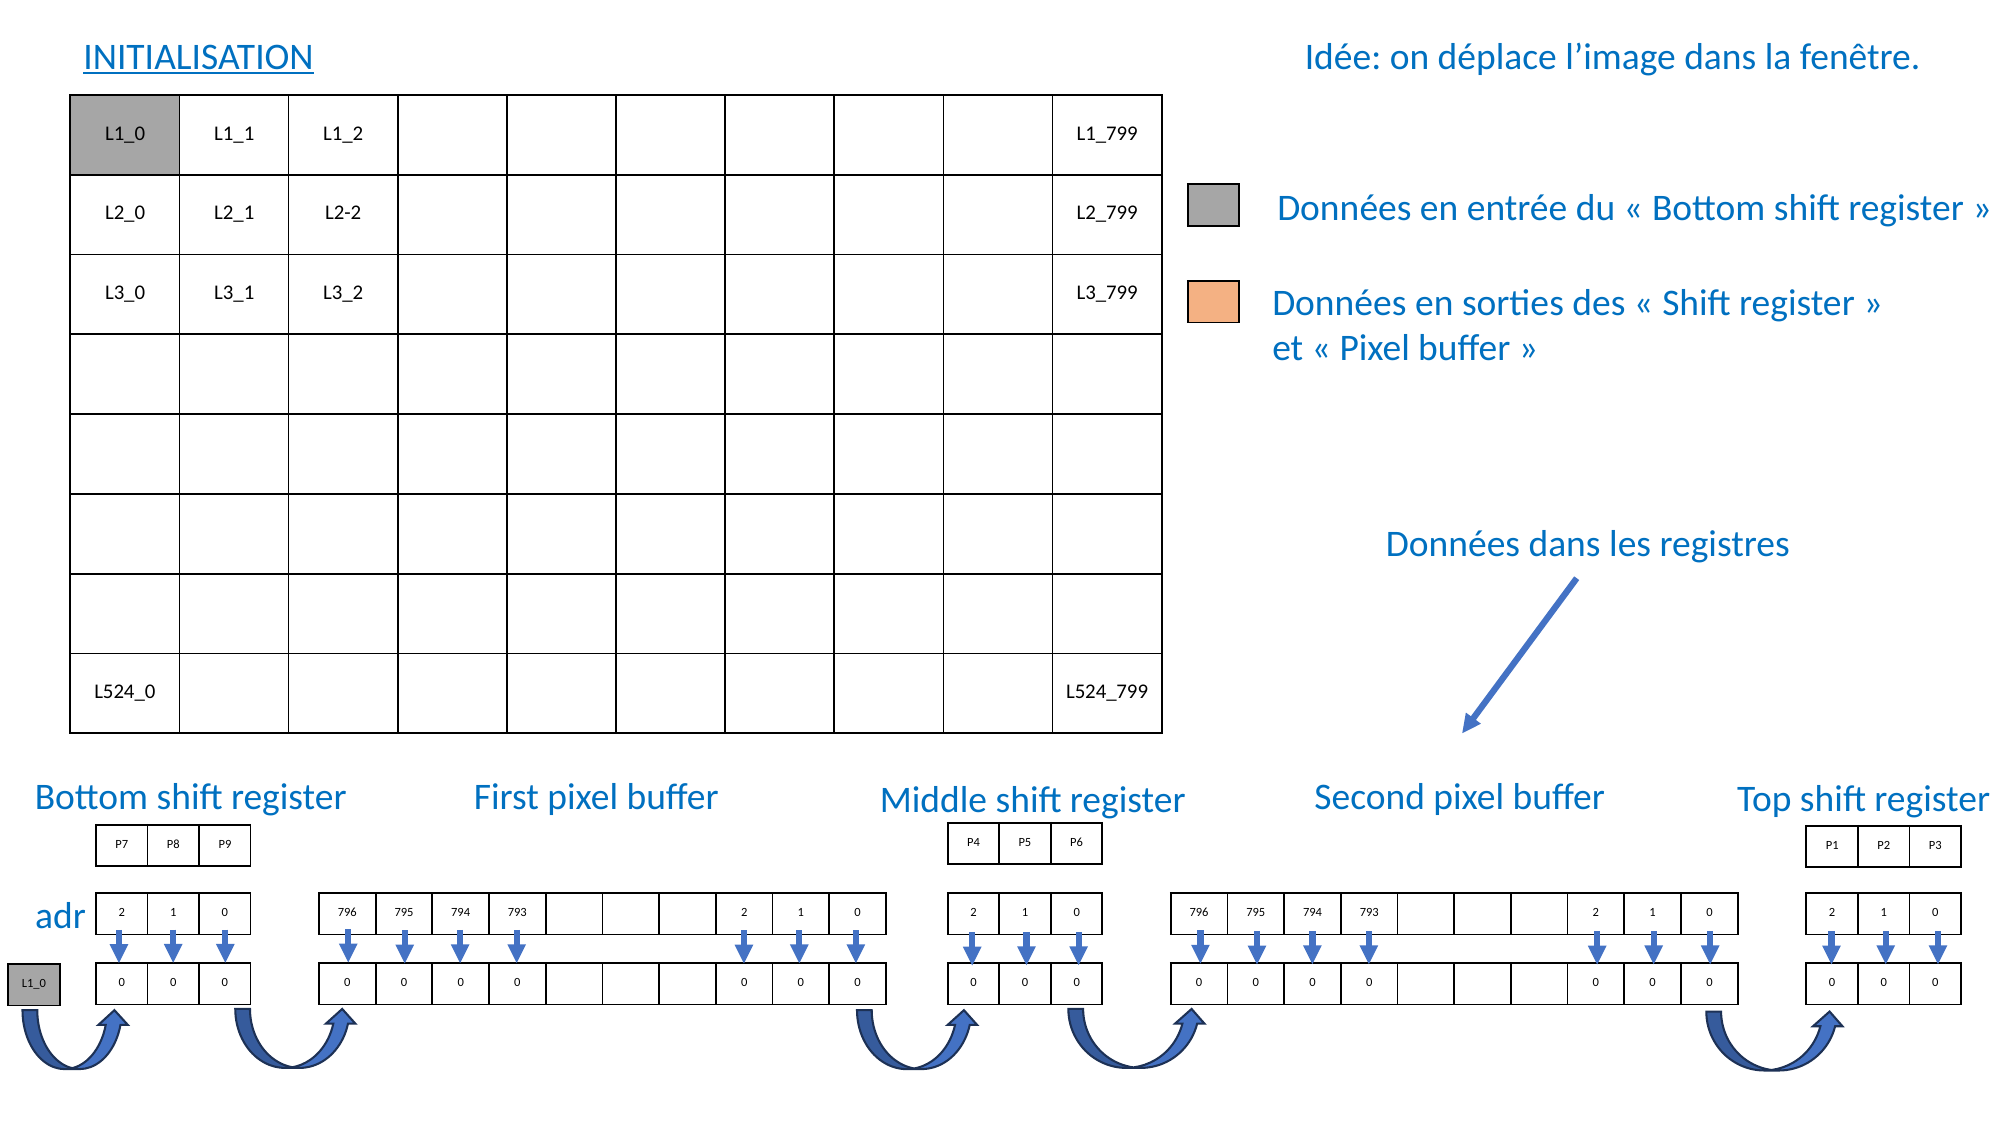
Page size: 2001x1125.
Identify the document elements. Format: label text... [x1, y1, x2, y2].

table_header 0 [200, 964, 250, 1004]
table_cell [399, 575, 506, 653]
table_cell [508, 255, 615, 333]
table_cell [726, 575, 833, 653]
table_cell [617, 335, 724, 413]
text_box Middle shift register [237, 1010, 281, 1066]
table_header 0 [830, 894, 885, 934]
table_cell [726, 654, 833, 732]
table_header 0 [377, 964, 431, 1004]
table_header 795 [1228, 894, 1283, 934]
table_header 0 [148, 964, 198, 1004]
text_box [1462, 578, 1577, 734]
table_header 0 [1052, 964, 1101, 1004]
text_box Données dans les registres [1371, 511, 1806, 572]
table_header 0 [433, 964, 488, 1004]
table_header 1 [1859, 894, 1909, 934]
table_header 0 [949, 964, 998, 1004]
text_box [1705, 1010, 1845, 1072]
table_cell L3_2 [289, 255, 397, 333]
table_cell [617, 654, 724, 732]
table_cell L524_799 [1053, 654, 1161, 732]
table_header 0 [1172, 964, 1227, 1004]
table_cell [289, 495, 397, 573]
table_cell L3_0 [71, 255, 179, 333]
table_cell [835, 575, 943, 653]
table_header 0 [1910, 964, 1960, 1004]
table_header P9 [200, 826, 250, 865]
table_header 0 [1625, 964, 1680, 1004]
table_header 0 [773, 964, 828, 1004]
table_cell L3_799 [1053, 255, 1161, 333]
table_cell [726, 335, 833, 413]
table_cell [726, 415, 833, 493]
table_header [726, 96, 833, 174]
table_header [1512, 964, 1567, 1004]
table_header P6 [1052, 824, 1101, 863]
table_cell [399, 495, 506, 573]
table_cell [944, 335, 1052, 413]
text_box [855, 1008, 980, 1071]
table_cell [726, 495, 833, 573]
table_header P7 [97, 826, 147, 865]
table_cell [617, 415, 724, 493]
table_header [1455, 964, 1510, 1004]
table_header 794 [1285, 894, 1340, 934]
table_header 795 [377, 894, 431, 934]
text_box adr [20, 883, 101, 944]
table_cell [71, 495, 179, 573]
table_header P1 [1807, 827, 1857, 866]
table_cell [180, 654, 288, 732]
table_header 0 [1682, 964, 1737, 1004]
text_box Top shift register [1070, 1010, 1120, 1066]
table_header P2 [1859, 827, 1909, 866]
table_cell [835, 495, 943, 573]
table_cell [1053, 335, 1161, 413]
table_header 0 [490, 964, 545, 1004]
table_header 0 [830, 964, 885, 1004]
table_cell [1053, 495, 1161, 573]
table_cell [71, 415, 179, 493]
table_cell [399, 176, 506, 254]
table_cell L2_0 [71, 176, 179, 254]
table_header L1_2 [289, 96, 397, 174]
table_header 0 [1859, 964, 1909, 1004]
table_header 0 [1342, 964, 1397, 1004]
table_header 2 [949, 894, 998, 934]
table_cell [180, 335, 288, 413]
table_header [1512, 894, 1567, 934]
text_box Second pixel buffer [1299, 764, 1621, 824]
table_header P8 [148, 826, 198, 865]
table_header 794 [433, 894, 488, 934]
table_cell [508, 335, 615, 413]
text_box [21, 1008, 131, 1071]
table_cell [726, 176, 833, 254]
table_cell [617, 575, 724, 653]
text_box First pixel buffer [859, 1012, 902, 1067]
table_header [660, 894, 715, 934]
table_cell [1053, 575, 1161, 653]
table_header 1 [148, 894, 198, 934]
table_cell [835, 176, 943, 254]
text_box Second pixel buffer [1708, 1013, 1756, 1068]
table_header 2 [1807, 894, 1857, 934]
table_header L1_0 [9, 965, 59, 1005]
table_header 793 [490, 894, 545, 934]
table_header L1_0 [71, 96, 179, 174]
table_cell [289, 575, 397, 653]
table_header [603, 964, 658, 1004]
text_box Données en sorties des « Shift register » et « Pixel buffer » [1257, 270, 1948, 376]
table_header 0 [1000, 964, 1050, 1004]
table_header [1398, 964, 1453, 1004]
table_header [1455, 894, 1510, 934]
table_header 0 [1228, 964, 1283, 1004]
table_cell [71, 575, 179, 653]
table_header 0 [97, 964, 147, 1004]
table_cell [944, 255, 1052, 333]
table_cell L524_0 [71, 654, 179, 732]
table_header 0 [1807, 964, 1857, 1004]
table_header 793 [1342, 894, 1397, 934]
table_header 0 [1682, 894, 1737, 934]
table_header 0 [1568, 964, 1623, 1004]
table_header [508, 96, 615, 174]
text_box [234, 1007, 358, 1069]
table_cell [944, 575, 1052, 653]
table_cell [944, 176, 1052, 254]
table_header [660, 964, 715, 1004]
table_cell [1053, 415, 1161, 493]
table_header [1189, 282, 1238, 322]
table_cell [617, 495, 724, 573]
table_header 796 [1172, 894, 1227, 934]
table_cell [617, 176, 724, 254]
table_header P5 [1000, 824, 1050, 863]
table_header P4 [949, 824, 998, 863]
table_cell [289, 654, 397, 732]
text_box First pixel buffer [459, 764, 734, 824]
table_cell [399, 415, 506, 493]
table_cell [71, 335, 179, 413]
table_header 0 [1052, 894, 1101, 934]
table_cell [617, 255, 724, 333]
table_cell L2_799 [1053, 176, 1161, 254]
text_box Idée: on déplace l’image dans la fenêtre. [1290, 24, 1937, 85]
table_header [835, 96, 943, 174]
table_header 0 [1285, 964, 1340, 1004]
table_cell [180, 415, 288, 493]
table_header 0 [1910, 894, 1960, 934]
table_header 2 [1568, 894, 1623, 934]
table_cell [944, 495, 1052, 573]
text_box Données en entrée du « Bottom shift register » [1262, 176, 2000, 236]
table_cell L2_1 [180, 176, 288, 254]
table_cell L2-2 [289, 176, 397, 254]
table_cell [835, 415, 943, 493]
text_box Middle shift register [865, 767, 1201, 828]
table_cell [508, 495, 615, 573]
table_header 2 [101, 894, 147, 934]
table_cell [399, 335, 506, 413]
table_cell [180, 495, 288, 573]
table_header [603, 894, 658, 934]
table_header P3 [1910, 827, 1960, 866]
table_header 1 [773, 894, 828, 934]
text_box Bottom shift register [20, 764, 363, 824]
table_header 2 [717, 894, 772, 934]
table_cell [508, 654, 615, 732]
text_box [1067, 1007, 1207, 1069]
table_header 796 [320, 894, 375, 934]
table_cell [289, 335, 397, 413]
table_cell [944, 654, 1052, 732]
table_cell [726, 255, 833, 333]
table_header [547, 894, 602, 934]
table_header 795 [24, 1012, 63, 1067]
table_cell [180, 575, 288, 653]
table_cell [835, 654, 943, 732]
table_header [547, 964, 602, 1004]
table_cell [944, 415, 1052, 493]
table_header 0 [717, 964, 772, 1004]
table_cell [508, 415, 615, 493]
table_header [944, 96, 1052, 174]
table_header [617, 96, 724, 174]
table_header 0 [320, 964, 375, 1004]
table_header L1_1 [180, 96, 288, 174]
text_box INITIALISATION [68, 24, 329, 85]
table_cell [835, 255, 943, 333]
table_header [399, 96, 506, 174]
table_header 0 [200, 894, 250, 934]
table_cell L3_1 [180, 255, 288, 333]
table_cell [508, 176, 615, 254]
table_cell [399, 654, 506, 732]
table_cell [835, 335, 943, 413]
table_cell [289, 415, 397, 493]
table_header L1_799 [1053, 96, 1161, 174]
table_cell [399, 255, 506, 333]
table_header [1189, 185, 1238, 225]
table_header [1398, 894, 1453, 934]
text_box Top shift register [1722, 766, 2000, 826]
table_header 1 [1000, 894, 1050, 934]
table_cell [508, 575, 615, 653]
table_header 1 [1625, 894, 1680, 934]
